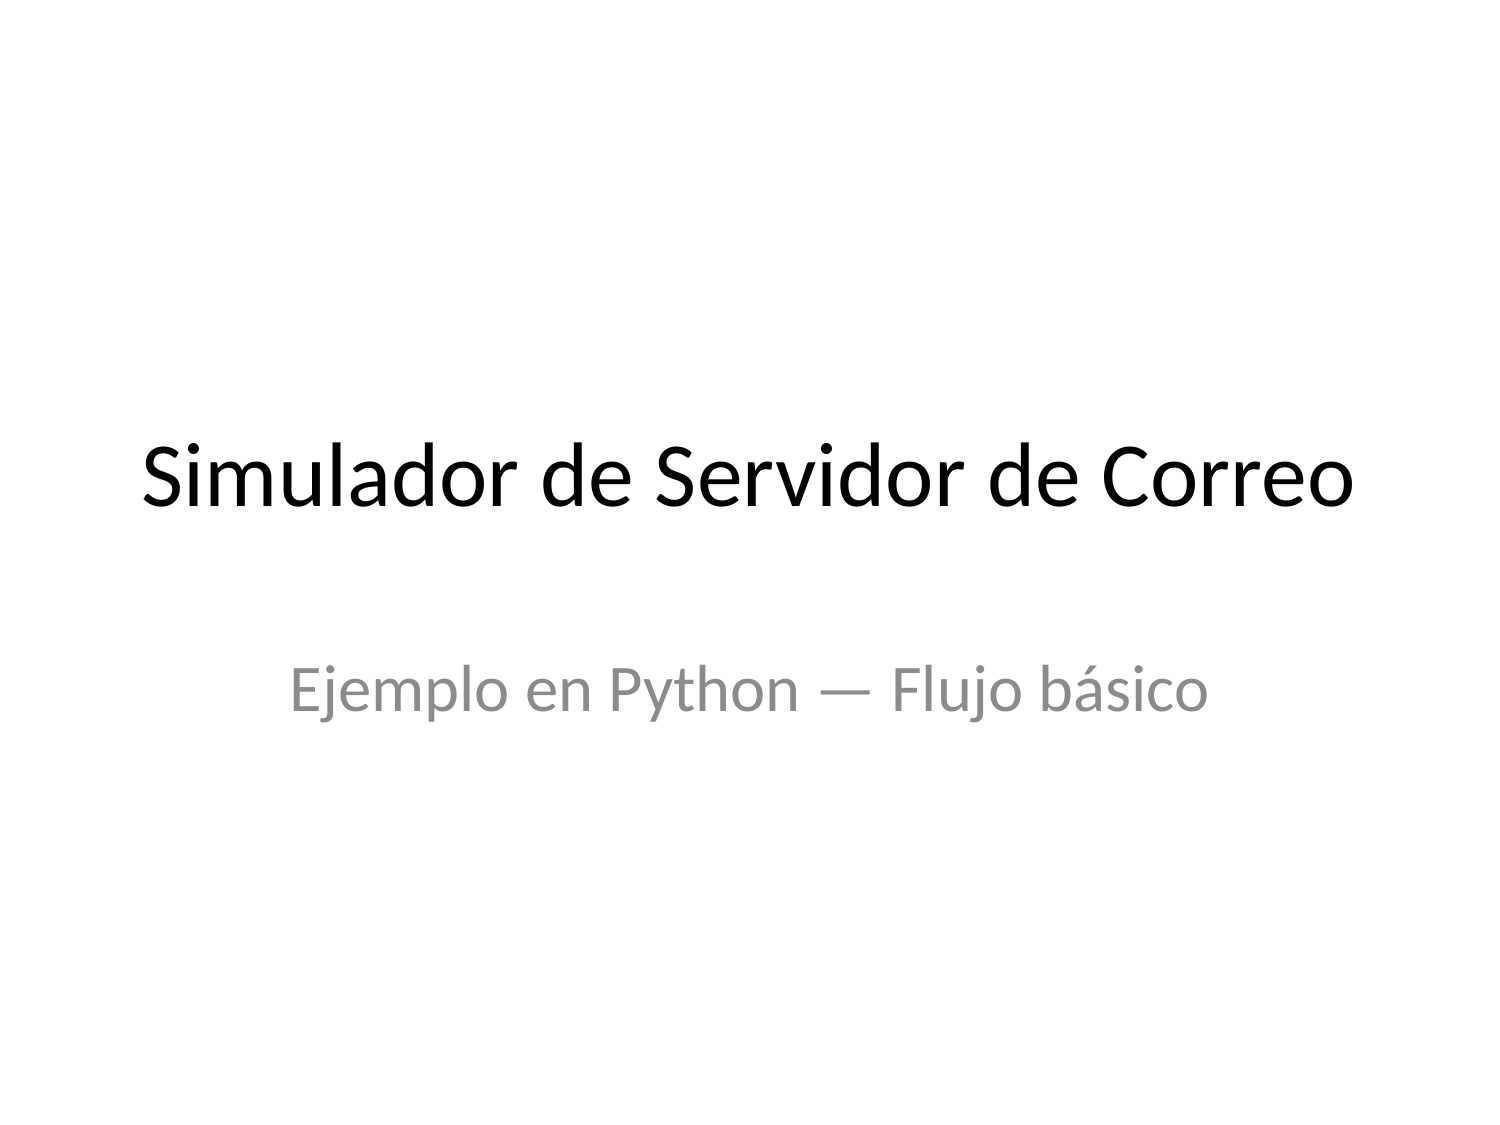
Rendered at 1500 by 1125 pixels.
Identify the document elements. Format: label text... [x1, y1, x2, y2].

subtitle Ejemplo en Python — Flujo básico [225, 637, 1275, 925]
title Simulador de Servidor de Correo [112, 349, 1388, 591]
